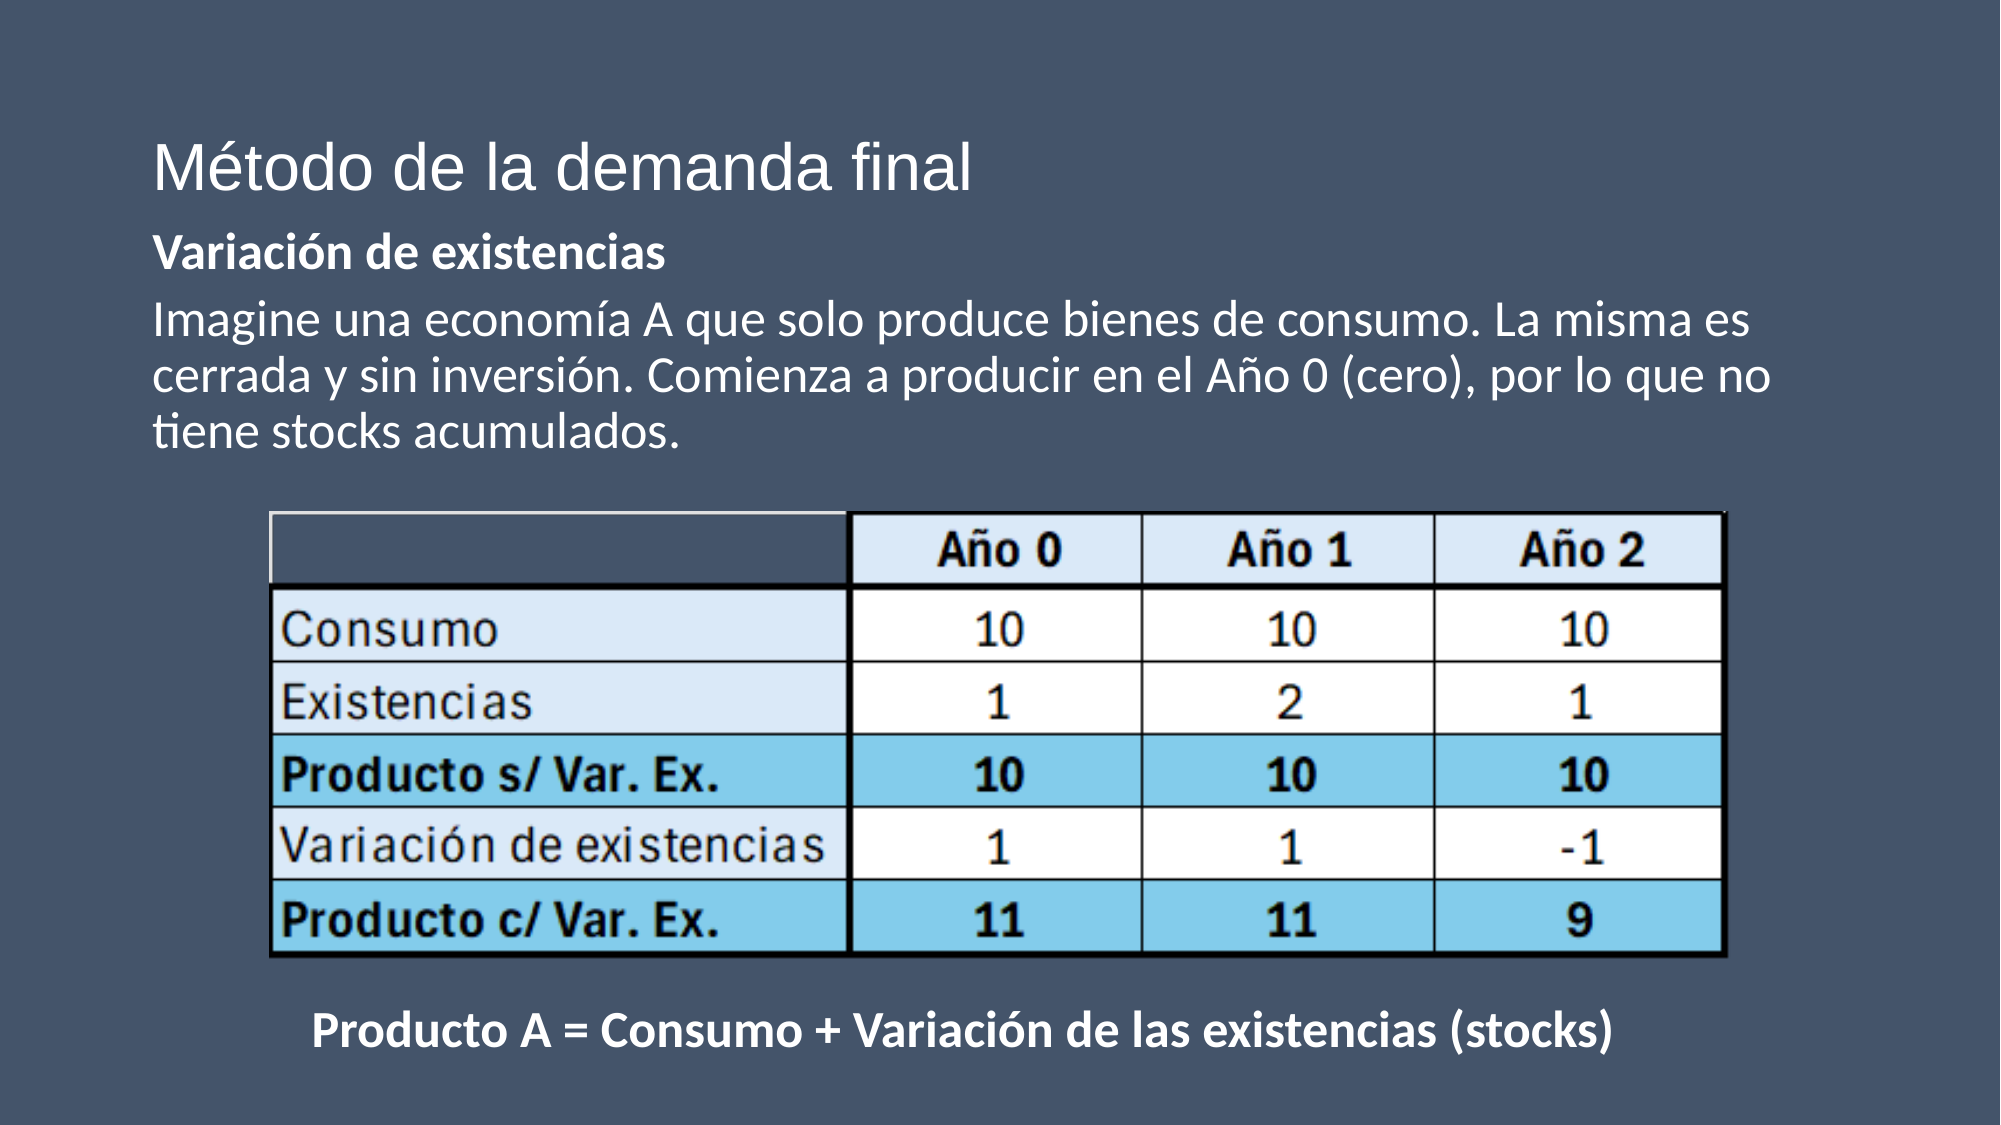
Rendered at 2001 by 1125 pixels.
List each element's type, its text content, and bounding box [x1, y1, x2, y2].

list Variación de existencias Imagine una economía A que solo produce bienes de consumo. La misma es cerrada y sin inversión. Comienza a producir en el Año 0 (cero), por lo que no tiene stocks acumulados. Producto A = Consumo + Variación de las existencias (stocks) [137, 217, 1790, 1101]
title Método de la demanda final [137, 59, 1863, 278]
picture [269, 511, 1731, 961]
